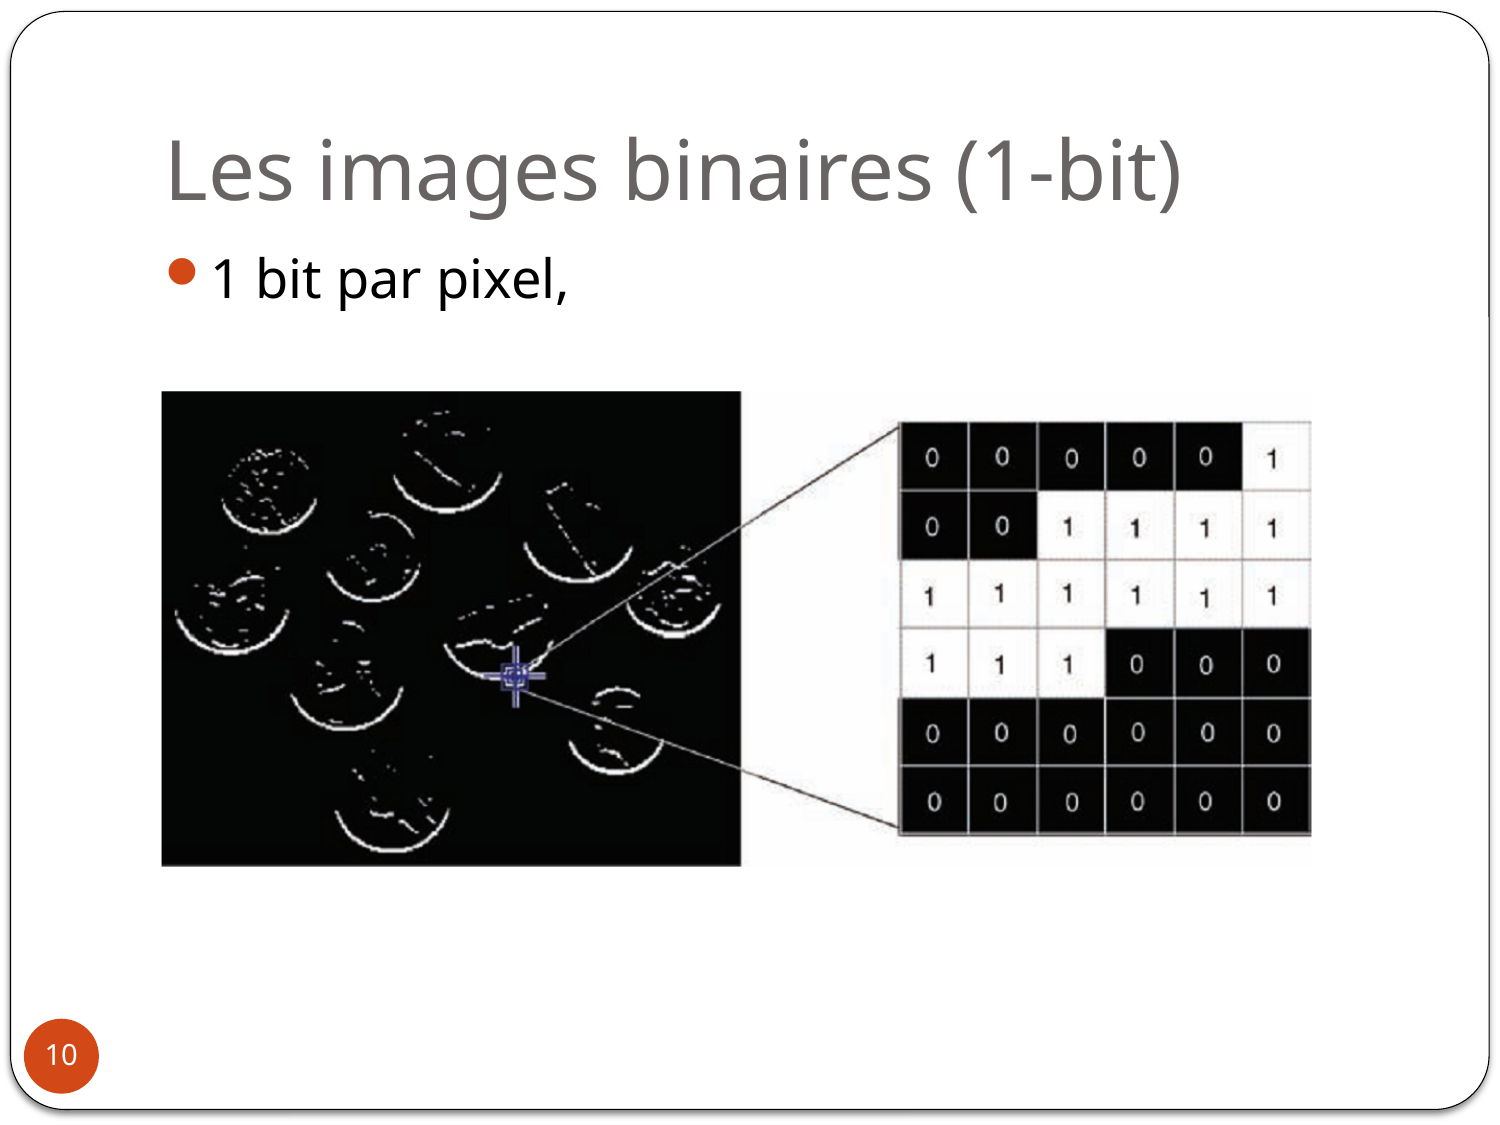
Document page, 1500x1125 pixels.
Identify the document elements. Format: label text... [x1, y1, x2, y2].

picture [147, 361, 1348, 875]
list 1 bit par pixel, [150, 237, 1425, 988]
title Les images binaires (1-bit) [150, 45, 1425, 233]
slide_number 10 [23, 1018, 99, 1094]
